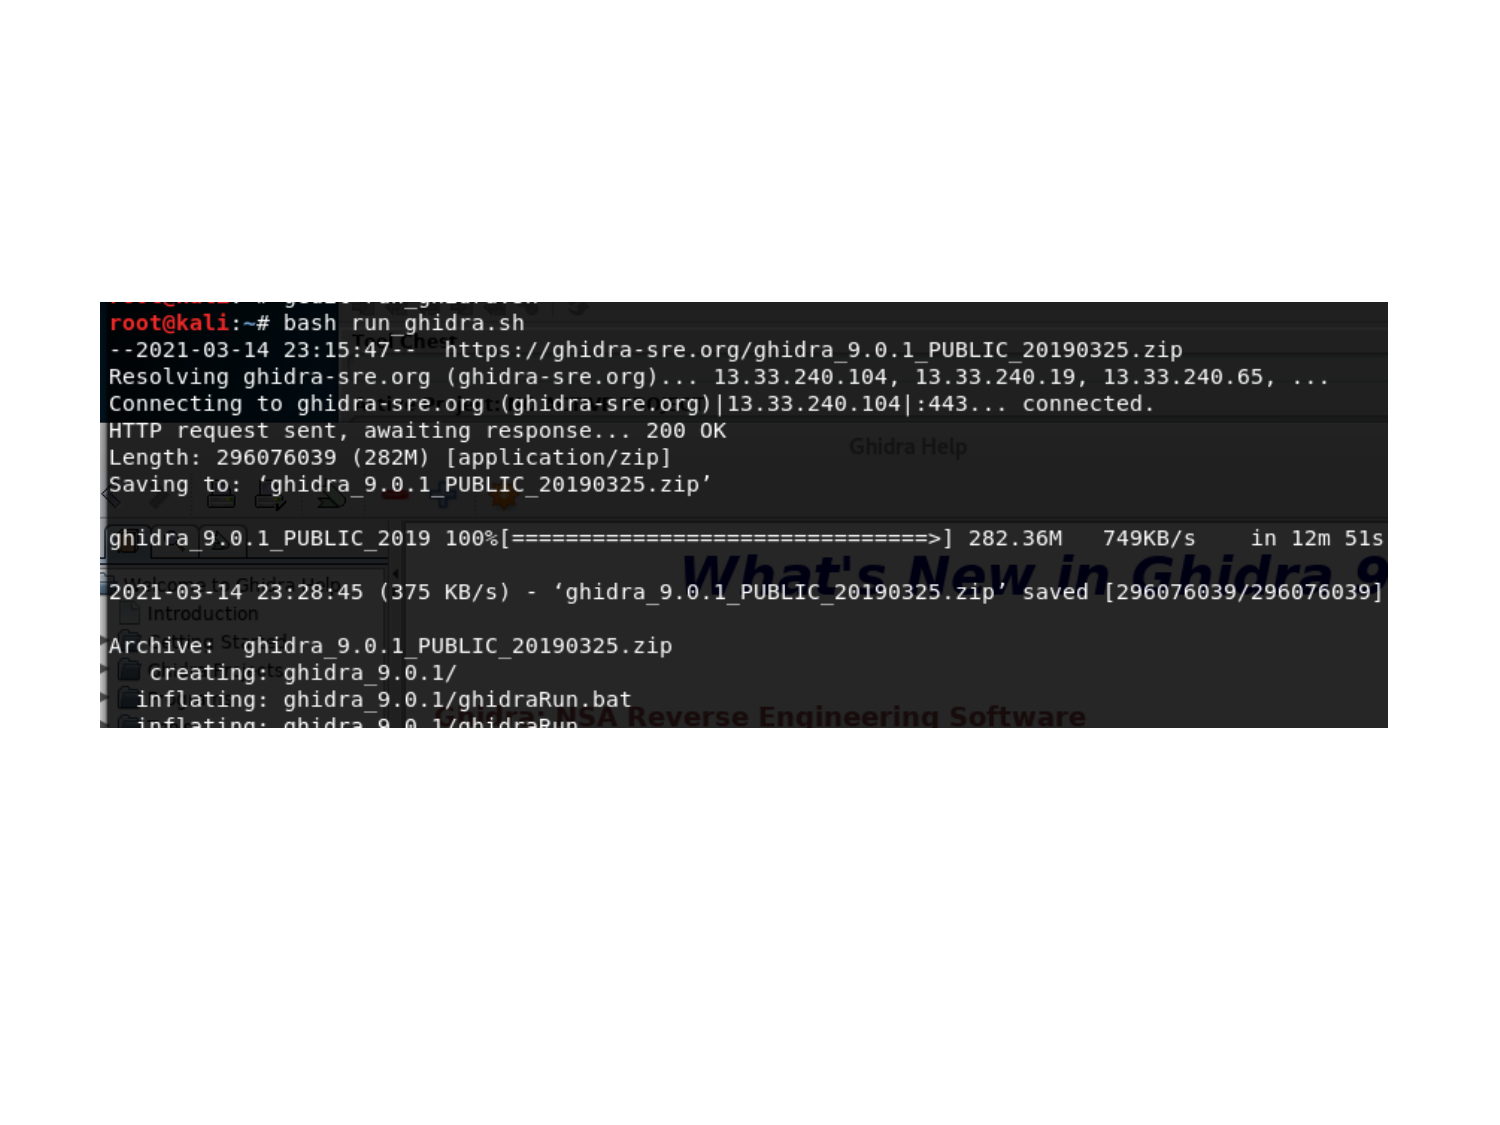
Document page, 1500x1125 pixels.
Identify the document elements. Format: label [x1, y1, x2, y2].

picture [100, 302, 1389, 729]
